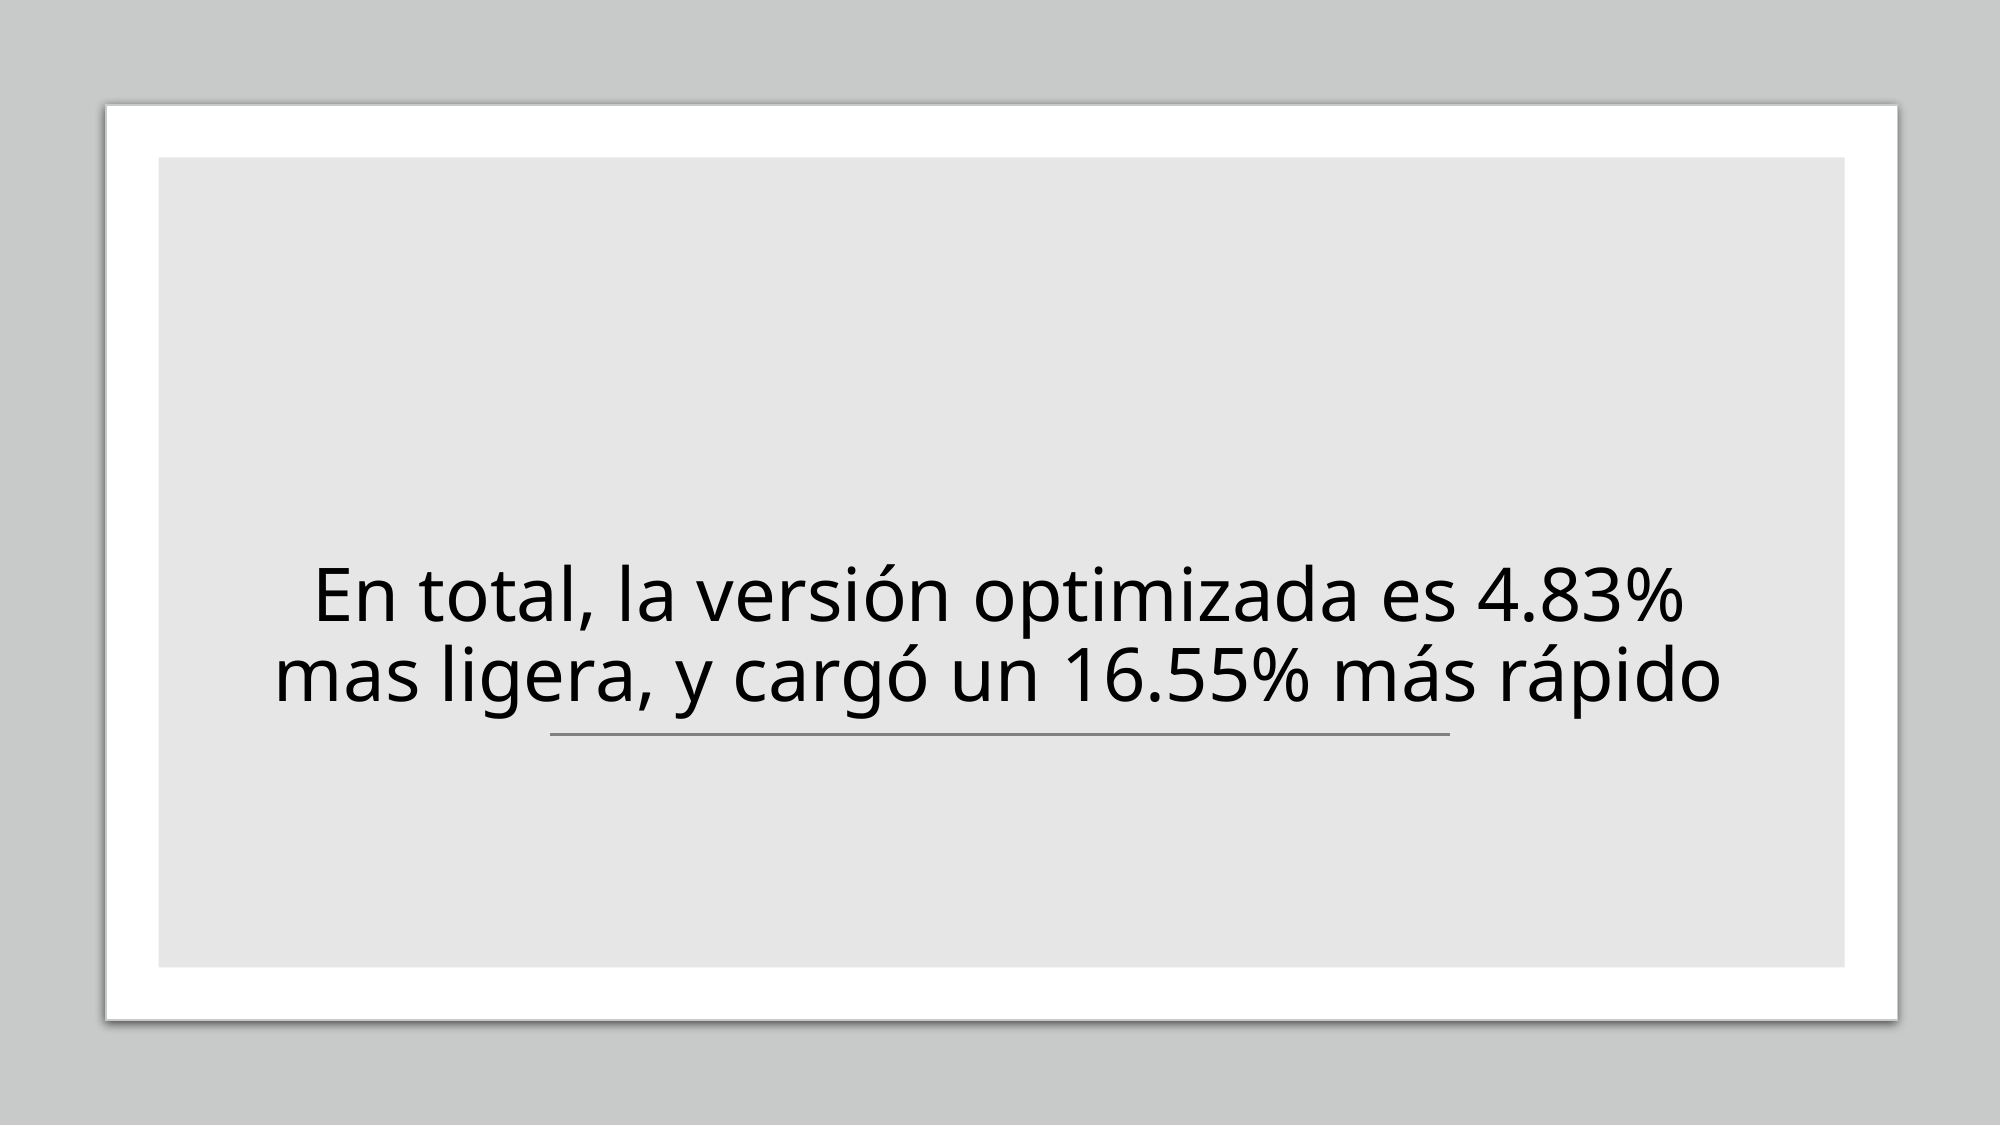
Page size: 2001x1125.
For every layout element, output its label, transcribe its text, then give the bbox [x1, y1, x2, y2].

text_box [0, 0, 2000, 1125]
text_box [105, 104, 1898, 1021]
text_box [158, 156, 1846, 968]
title En total, la versión optimizada es 4.83% mas ligera, y cargó un 16.55% más rápido [249, 480, 1750, 895]
